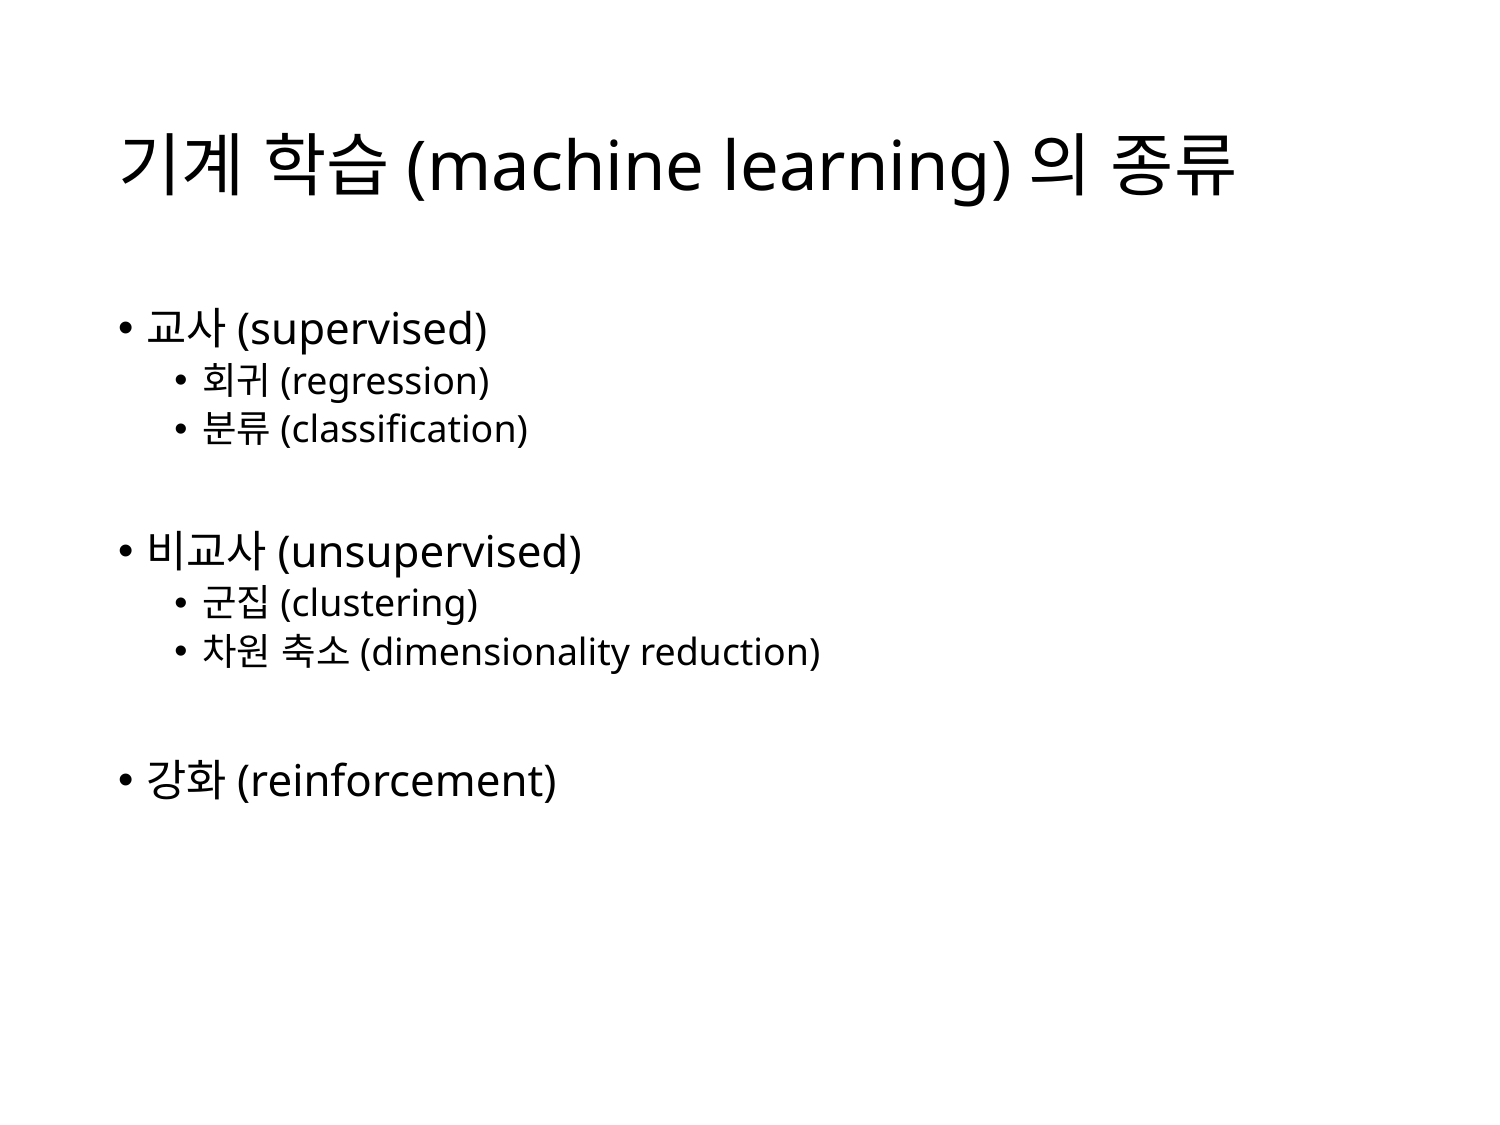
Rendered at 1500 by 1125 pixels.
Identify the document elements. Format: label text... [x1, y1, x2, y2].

title 기계 학습(machine learning)의 종류 [103, 59, 1397, 278]
list 교사(supervised) 회귀(regression) 분류(classification) 비교사(unsupervised) 군집(clustering) 차원 축소(dimensionality reduction) 강화(reinforcement) [103, 299, 1397, 1014]
